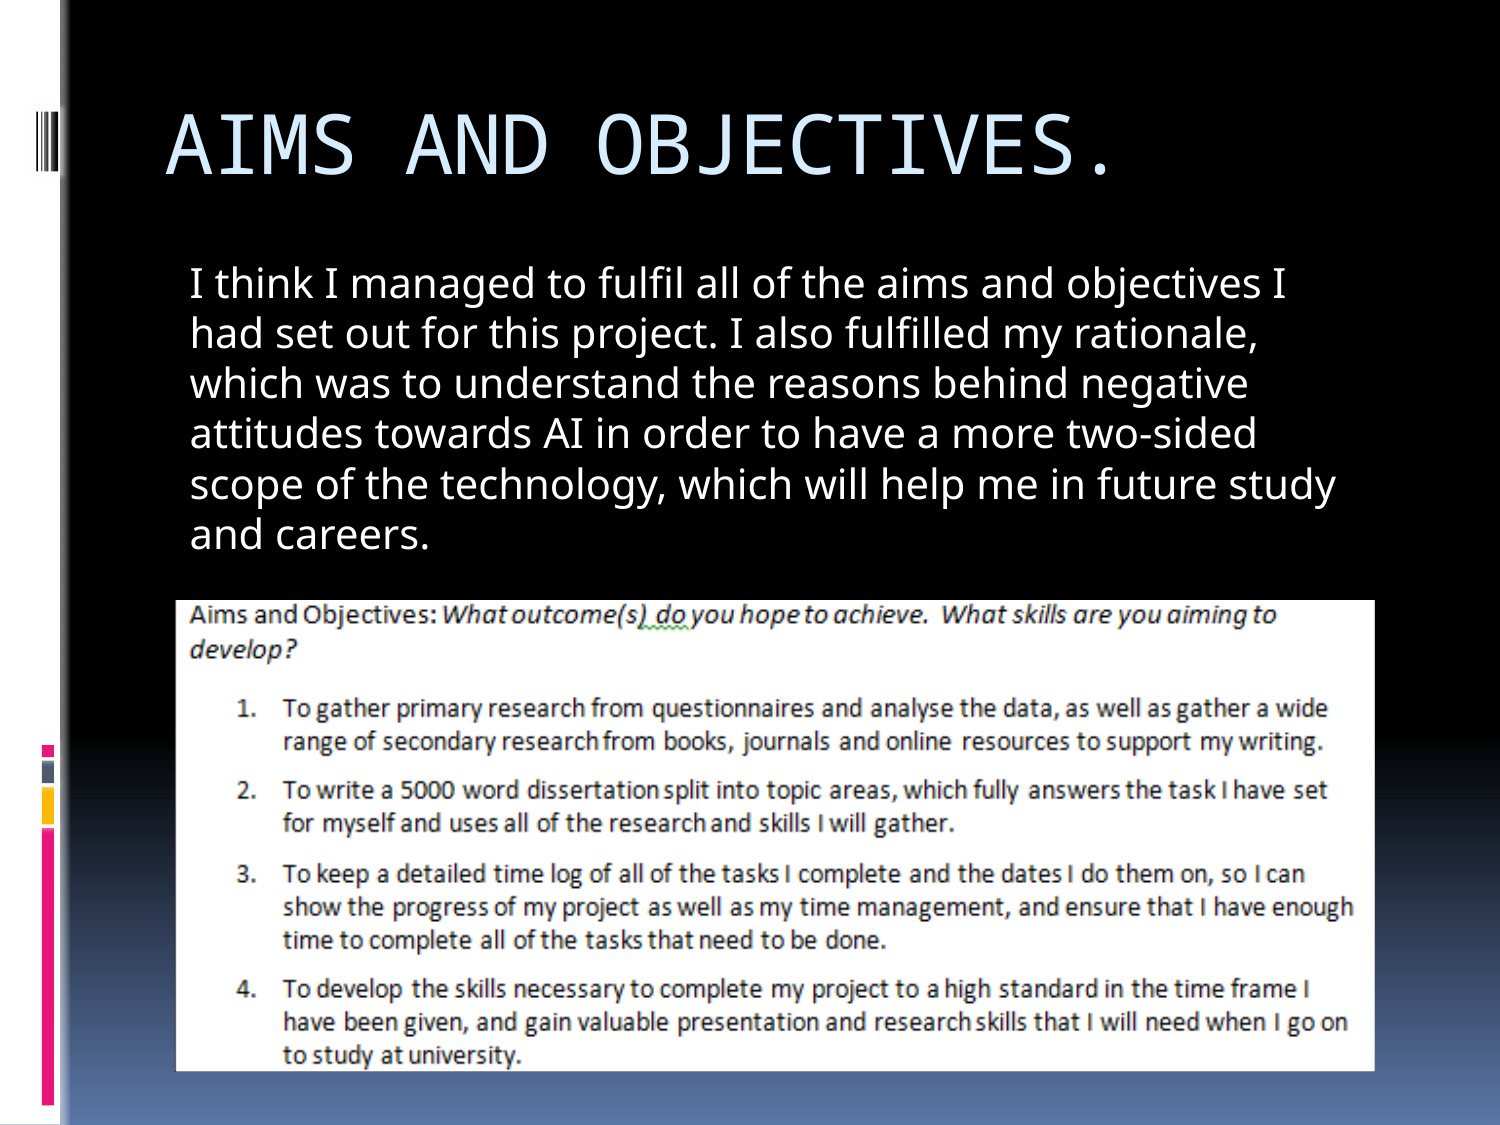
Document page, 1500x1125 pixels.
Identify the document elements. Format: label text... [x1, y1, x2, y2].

text_box I think I managed to fulfil all of the aims and objectives I had set out for this project. I also fulfilled my rationale, which was to understand the reasons behind negative attitudes towards AI in order to have a more two-sided scope of the technology, which will help me in future study and careers. [174, 249, 1375, 565]
picture [174, 599, 1376, 1072]
title AIMS AND OBJECTIVES. [150, 83, 1425, 234]
